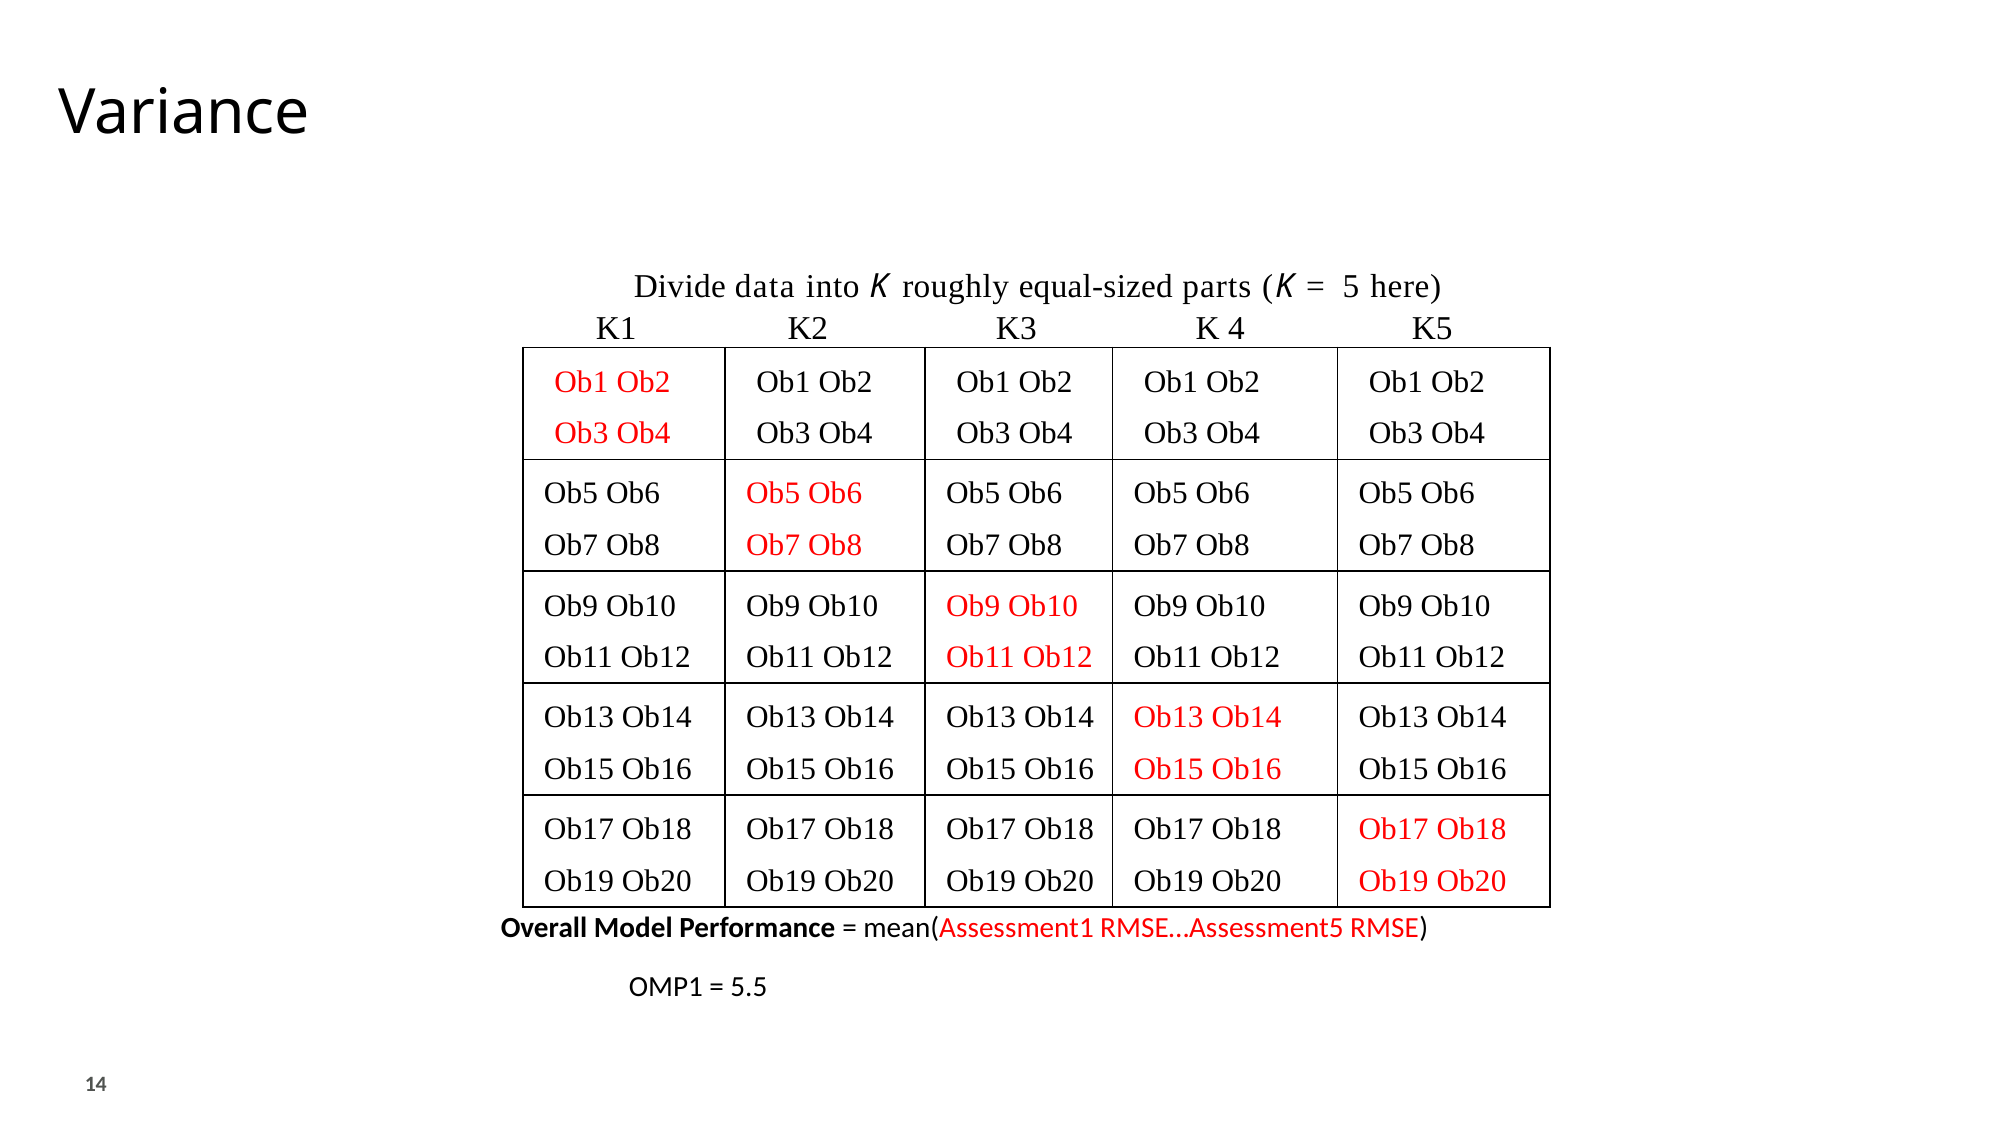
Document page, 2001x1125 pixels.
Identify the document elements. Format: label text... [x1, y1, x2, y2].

title Variance [43, 39, 1957, 188]
table_cell Ob13 Ob14 Ob15 Ob16 [726, 684, 924, 794]
table_cell Ob17 Ob18 Ob19 Ob20 [726, 796, 924, 903]
table_cell Ob9 Ob10 Ob11 Ob12 [1113, 572, 1337, 682]
text_box OMP1 = 5.5 [613, 962, 1387, 1011]
table_header Ob1 Ob2 Ob3 Ob4 [524, 348, 724, 459]
table_cell Ob17 Ob18 Ob19 Ob20 [1113, 796, 1337, 903]
table_cell Ob17 Ob18 Ob19 Ob20 [926, 796, 1112, 903]
table_cell Ob9 Ob10 Ob11 Ob12 [1338, 572, 1549, 682]
table_cell Ob5 Ob6 Ob7 Ob8 [926, 460, 1112, 570]
table_cell Ob5 Ob6 Ob7 Ob8 [726, 460, 924, 570]
table_cell Ob13 Ob14 Ob15 Ob16 [1338, 684, 1549, 794]
table_cell Ob17 Ob18 Ob19 Ob20 [1338, 796, 1549, 903]
table_cell Ob13 Ob14 Ob15 Ob16 [524, 684, 724, 794]
table_cell Ob5 Ob6 Ob7 Ob8 [524, 460, 724, 570]
table_header Ob1 Ob2 Ob3 Ob4 [1113, 348, 1337, 459]
table_cell Ob13 Ob14 Ob15 Ob16 [926, 684, 1112, 794]
text_box Divide data into K roughly equal-sized parts (K = 5 here) K1 K2 K3 K 4 K5 [535, 262, 1538, 347]
table_cell Ob5 Ob6 Ob7 Ob8 [1338, 460, 1549, 570]
table_header Ob1 Ob2 Ob3 Ob4 [726, 348, 924, 459]
table_cell Ob13 Ob14 Ob15 Ob16 [1113, 684, 1337, 794]
table_cell Ob17 Ob18 Ob19 Ob20 [524, 796, 724, 903]
table_header Ob1 Ob2 Ob3 Ob4 [1338, 348, 1549, 459]
table_header Ob1 Ob2 Ob3 Ob4 [926, 348, 1112, 459]
table_cell Ob9 Ob10 Ob11 Ob12 [926, 572, 1112, 682]
text_box Overall Model Performance = mean(Assessment1 RMSE…Assessment5 RMSE) [485, 903, 1587, 952]
table_cell Ob9 Ob10 Ob11 Ob12 [726, 572, 924, 682]
table_cell Ob5 Ob6 Ob7 Ob8 [1113, 460, 1337, 570]
slide_number 14 [48, 1060, 122, 1103]
table_cell Ob9 Ob10 Ob11 Ob12 [524, 572, 724, 682]
